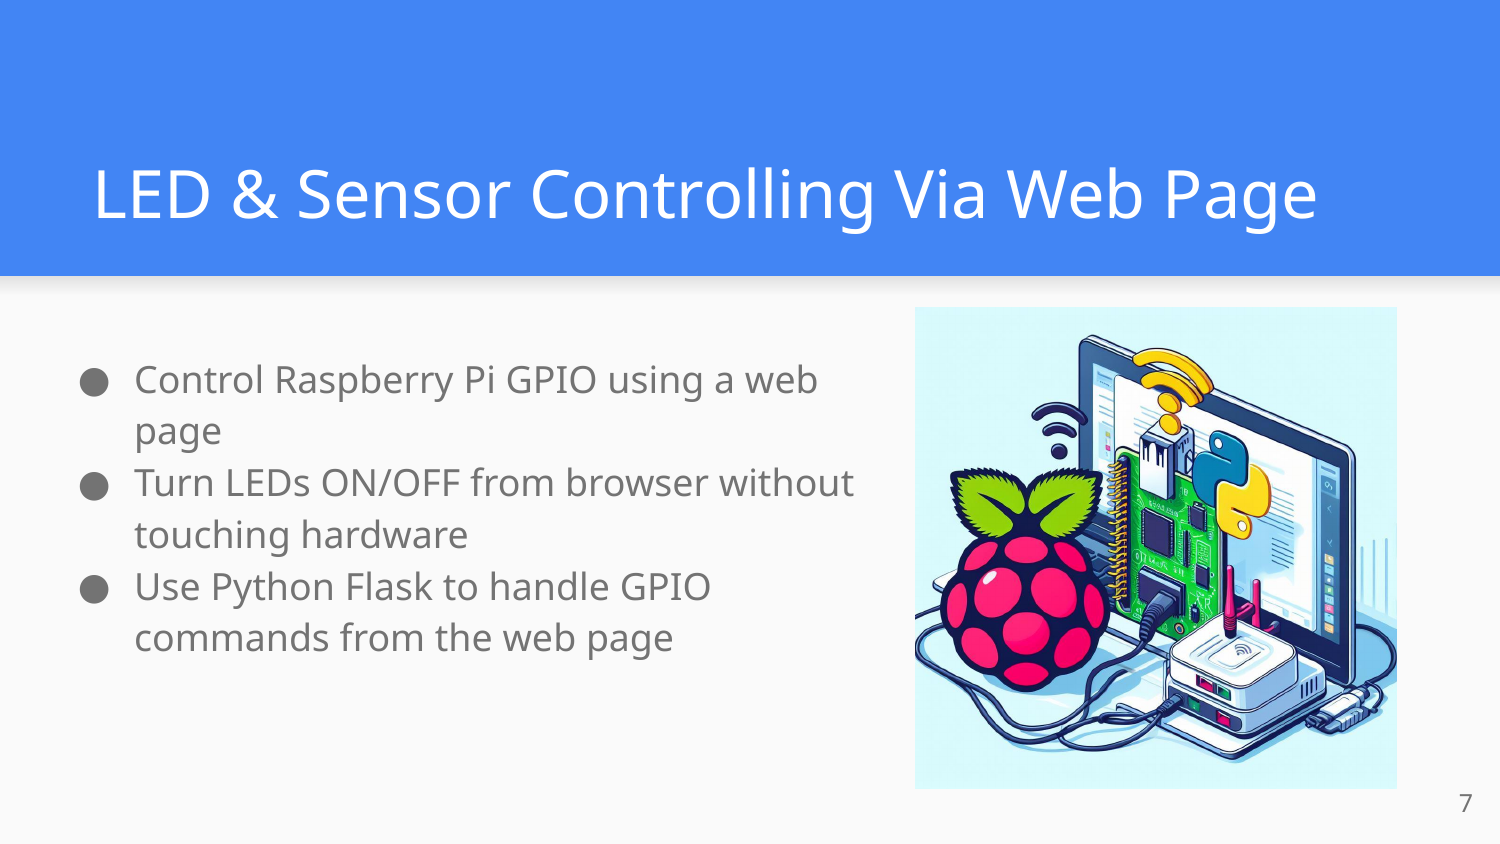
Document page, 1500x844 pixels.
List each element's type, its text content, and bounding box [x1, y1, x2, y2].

slide_number 7 [1398, 770, 1489, 835]
picture [915, 307, 1397, 790]
list Control Raspberry Pi GPIO using a web page Turn LEDs ON/OFF from browser without touching hardware Use Python Flask to handle GPIO commands from the web page [44, 333, 910, 779]
title LED & Sensor Controlling Via Web Page [77, 121, 1427, 248]
